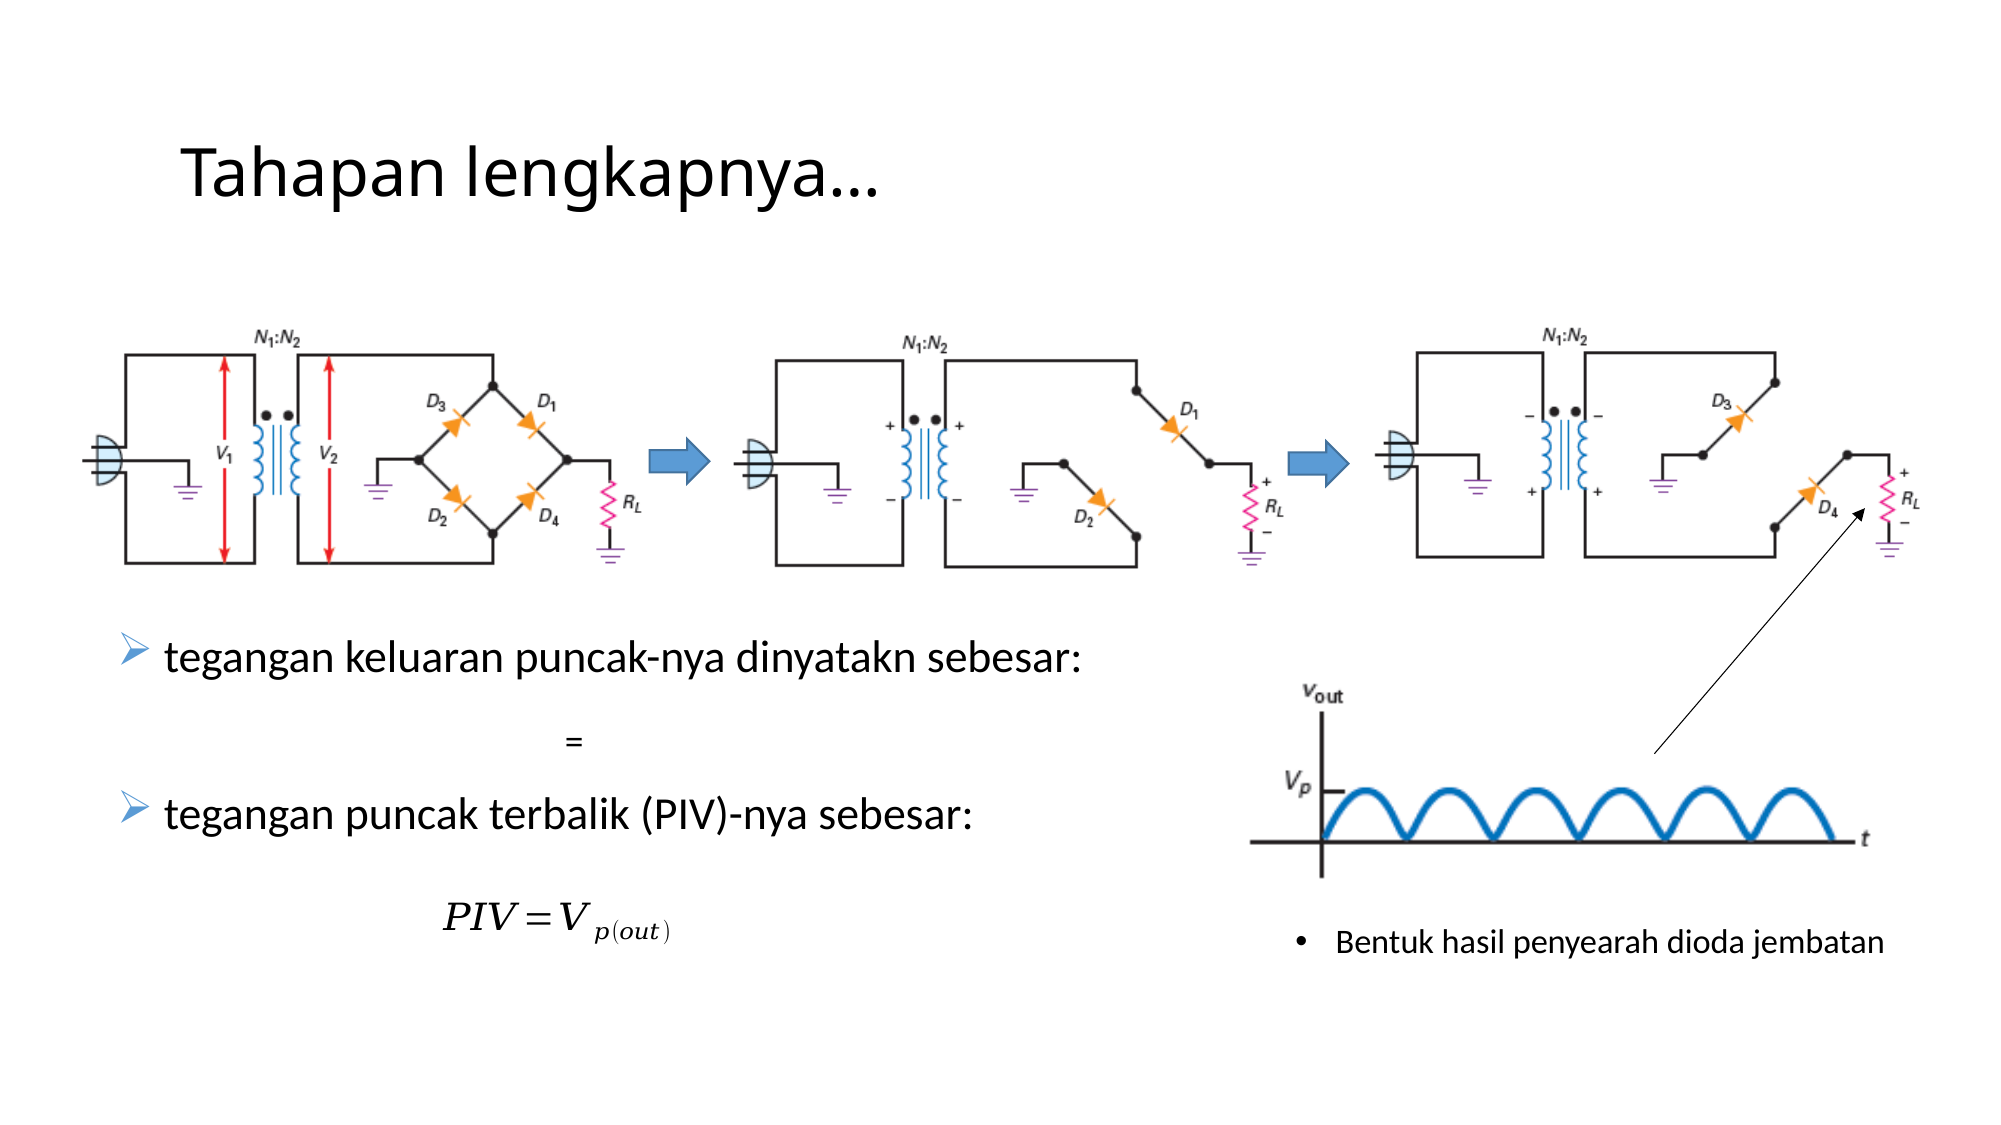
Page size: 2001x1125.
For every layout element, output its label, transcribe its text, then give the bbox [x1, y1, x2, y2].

text_box tegangan keluaran puncak-nya dinyatakn sebesar: tegangan puncak terbalik (PIV)-nya sebesar: [109, 625, 1098, 977]
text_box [1654, 508, 1865, 754]
list Bentuk hasil penyearah dioda jembatan [1280, 916, 1917, 977]
picture [1219, 672, 1896, 885]
text_box [650, 436, 709, 486]
text_box [1289, 438, 1346, 489]
picture [69, 327, 650, 576]
picture [709, 327, 1289, 574]
picture [1346, 315, 1928, 568]
title Tahapan lengkapnya… [165, 133, 1760, 217]
